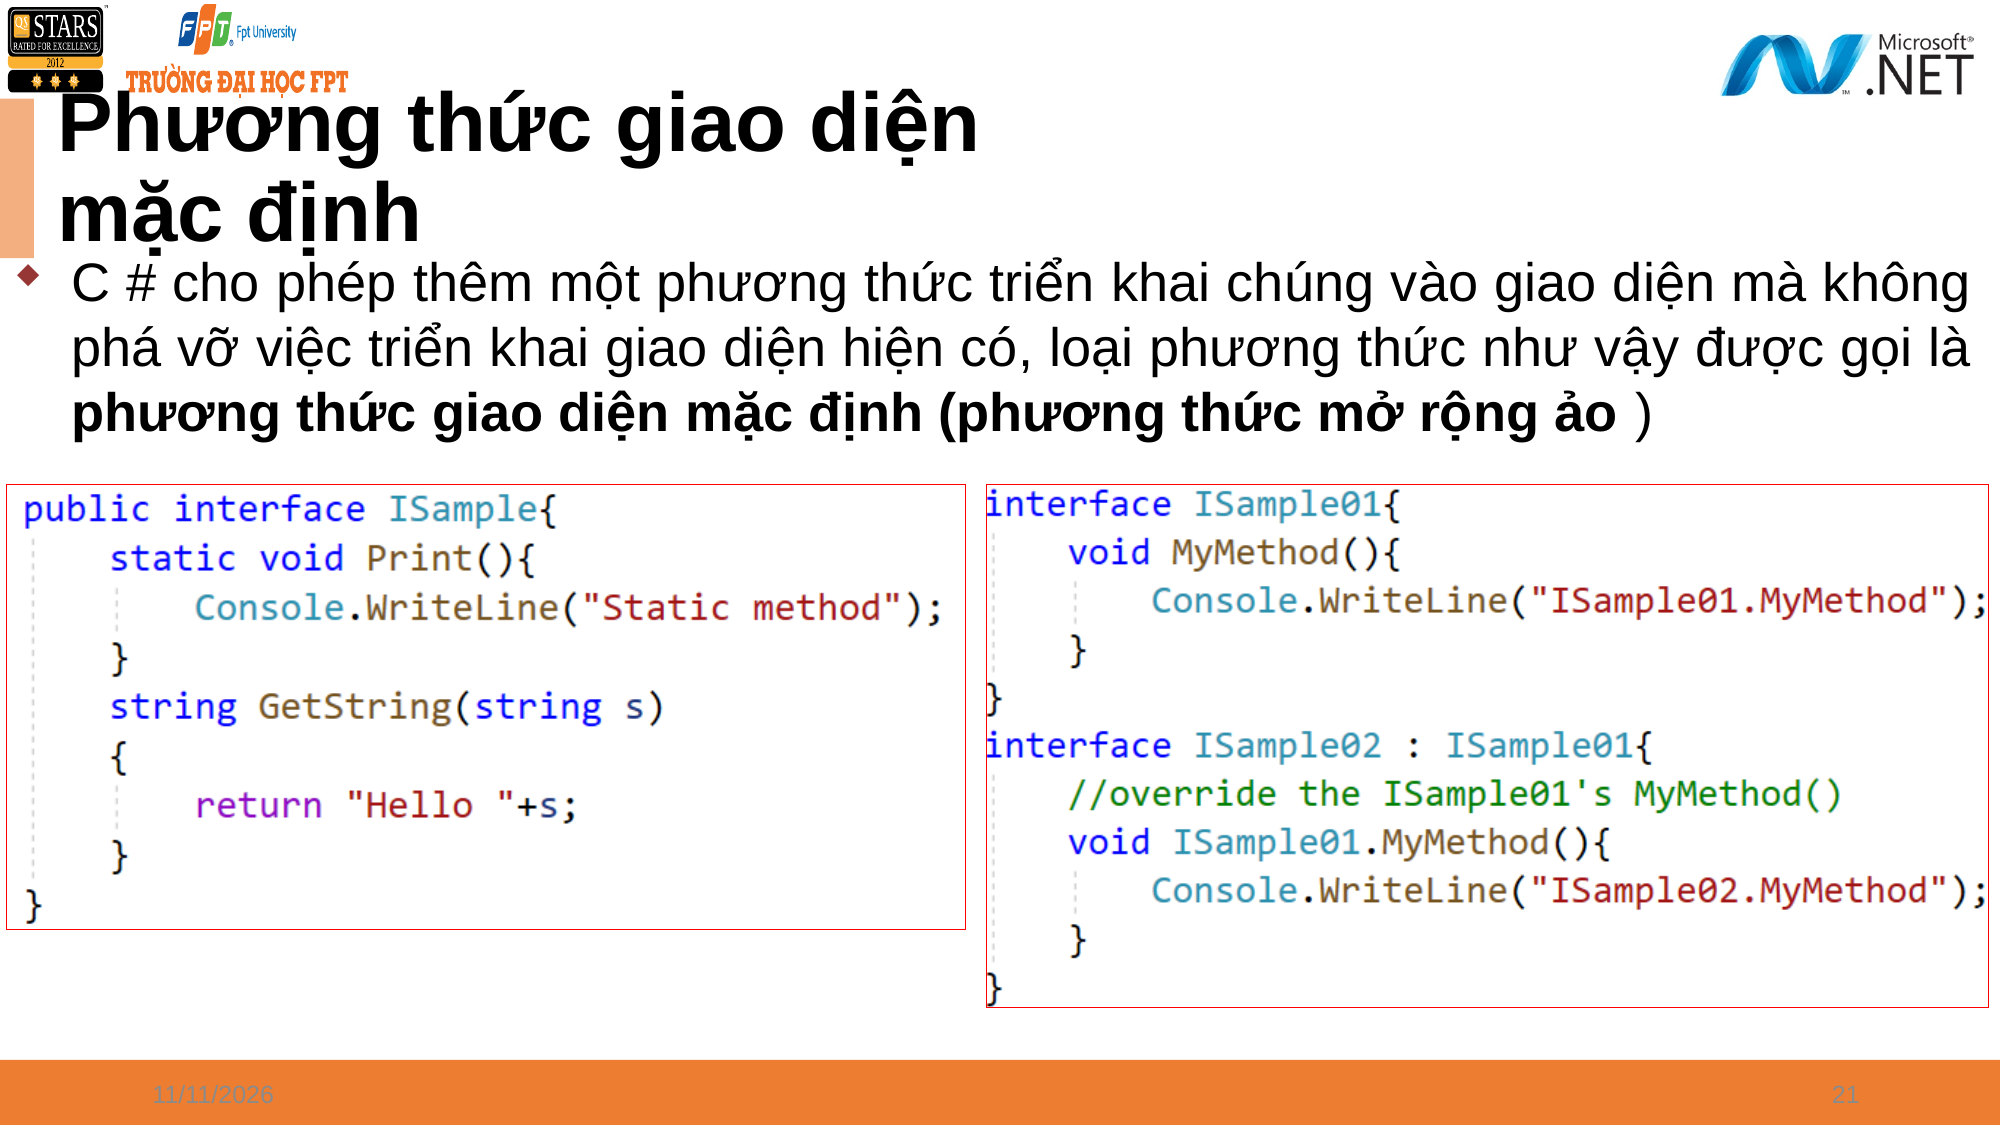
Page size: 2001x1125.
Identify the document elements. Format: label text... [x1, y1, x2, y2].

text_box Phương thức giao diện mặc định [42, 117, 1131, 221]
picture [6, 484, 966, 930]
text_box C # cho phép thêm một phương thức triển khai chúng vào giao diện mà không phá vỡ việc triển khai giao diện hiện có, loại phương thức như vậy được gọi là phương thức giao diện mặc định (phương thức mở rộng ảo ) [0, 239, 1989, 450]
slide_number 21 [1424, 1063, 1875, 1123]
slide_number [137, 1063, 588, 1123]
picture [1685, 0, 2001, 129]
picture [986, 484, 1989, 1008]
